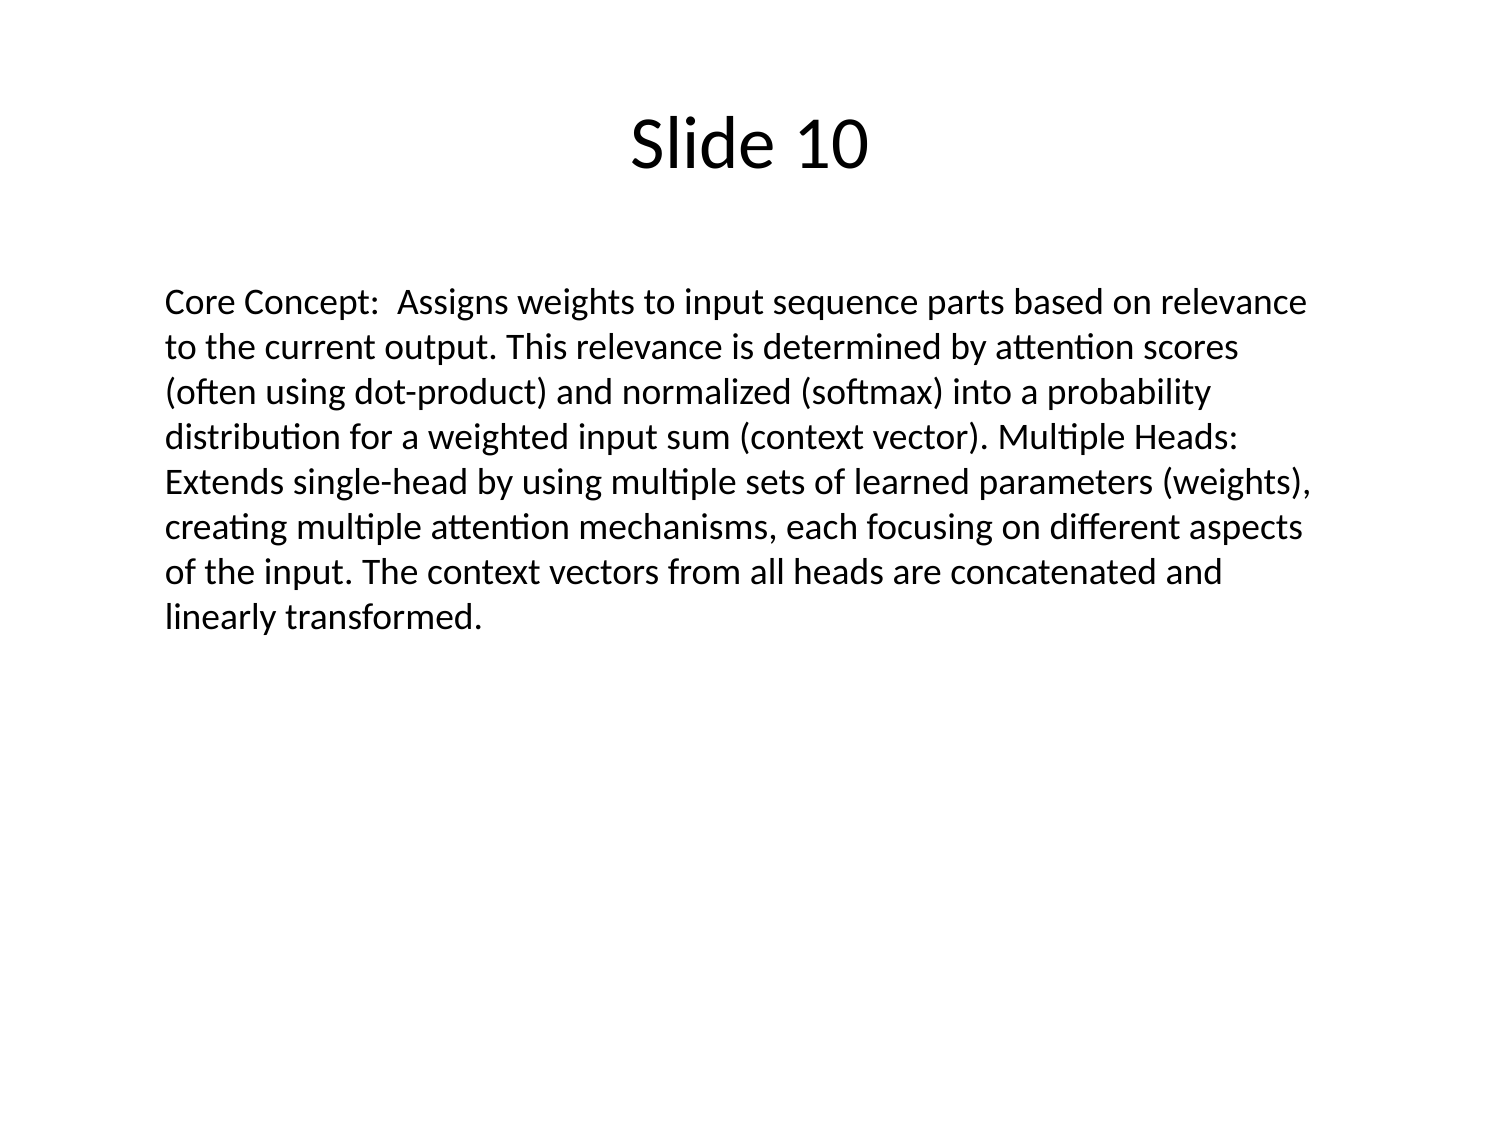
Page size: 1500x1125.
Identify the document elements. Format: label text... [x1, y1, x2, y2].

text_box Core Concept: Assigns weights to input sequence parts based on relevance to the current output. This relevance is determined by attention scores (often using dot-product) and normalized (softmax) into a probability distribution for a weighted input sum (context vector). Multiple Heads: Extends single-head by using multiple sets of learned parameters (weights), creating multiple attention mechanisms, each focusing on different aspects of the input. The context vectors from all heads are concatenated and linearly transformed. [149, 224, 1350, 645]
title Slide 10 [75, 45, 1425, 233]
